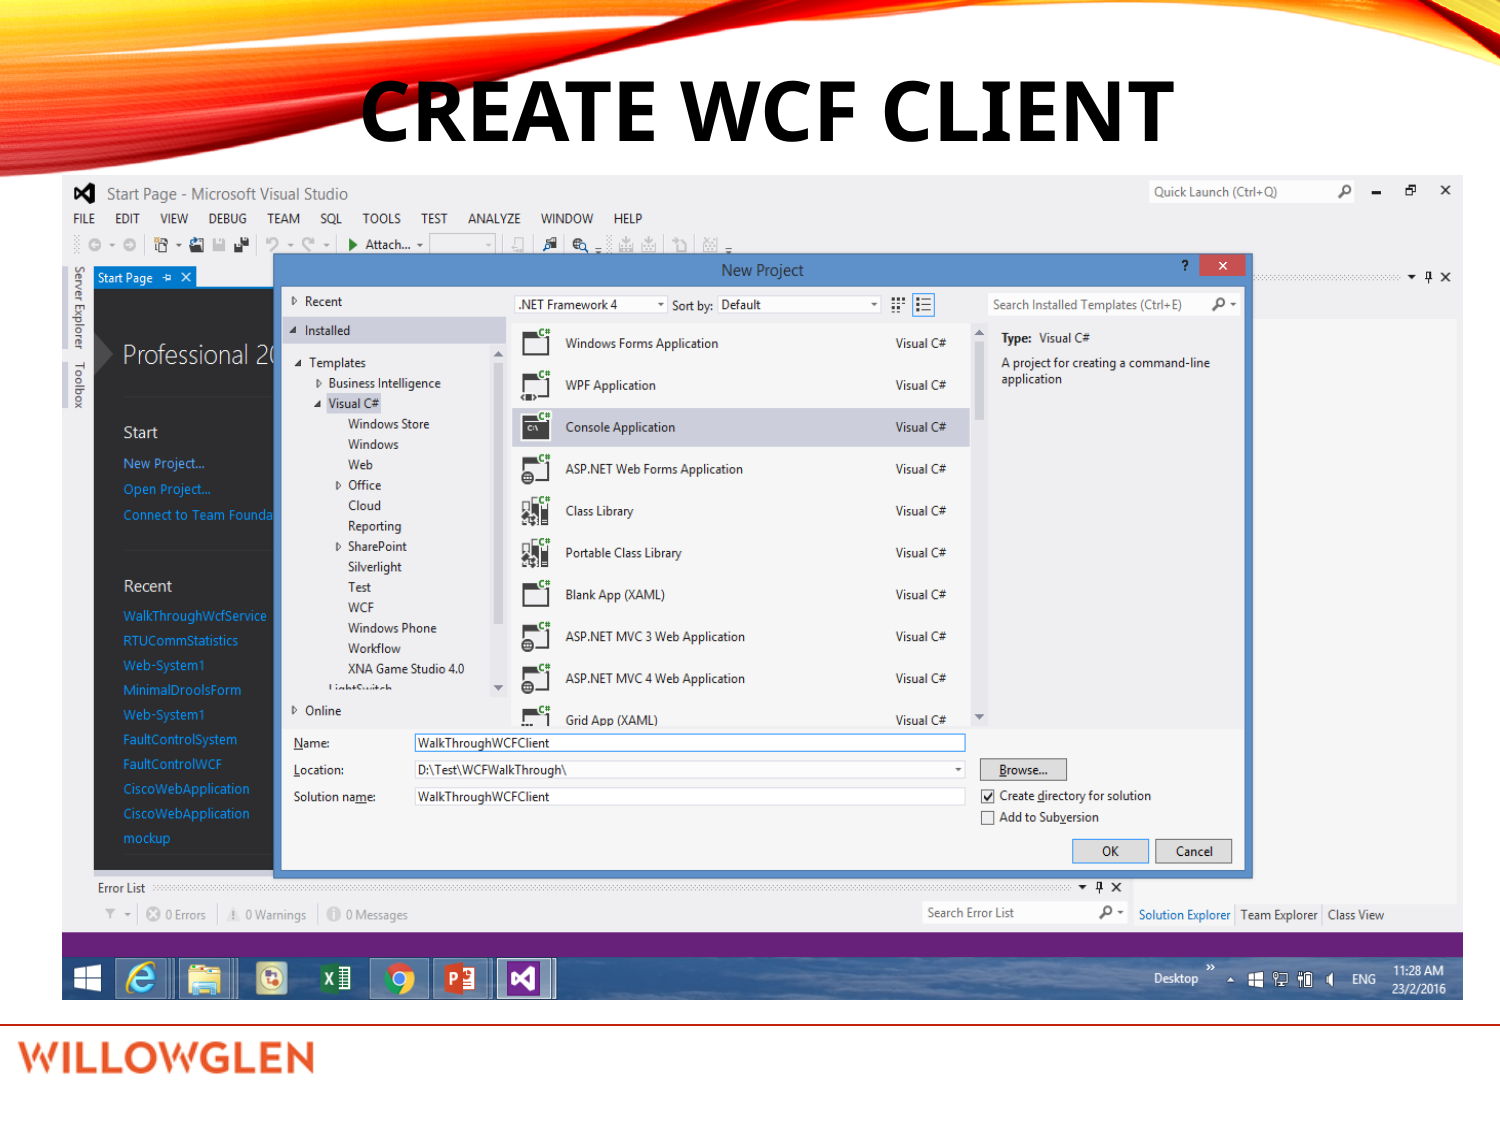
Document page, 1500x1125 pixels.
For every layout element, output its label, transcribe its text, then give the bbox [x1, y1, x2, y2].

picture [12, 1037, 318, 1077]
picture [0, 0, 1500, 1001]
title CREATE WCF CLIENT [97, 62, 1438, 175]
